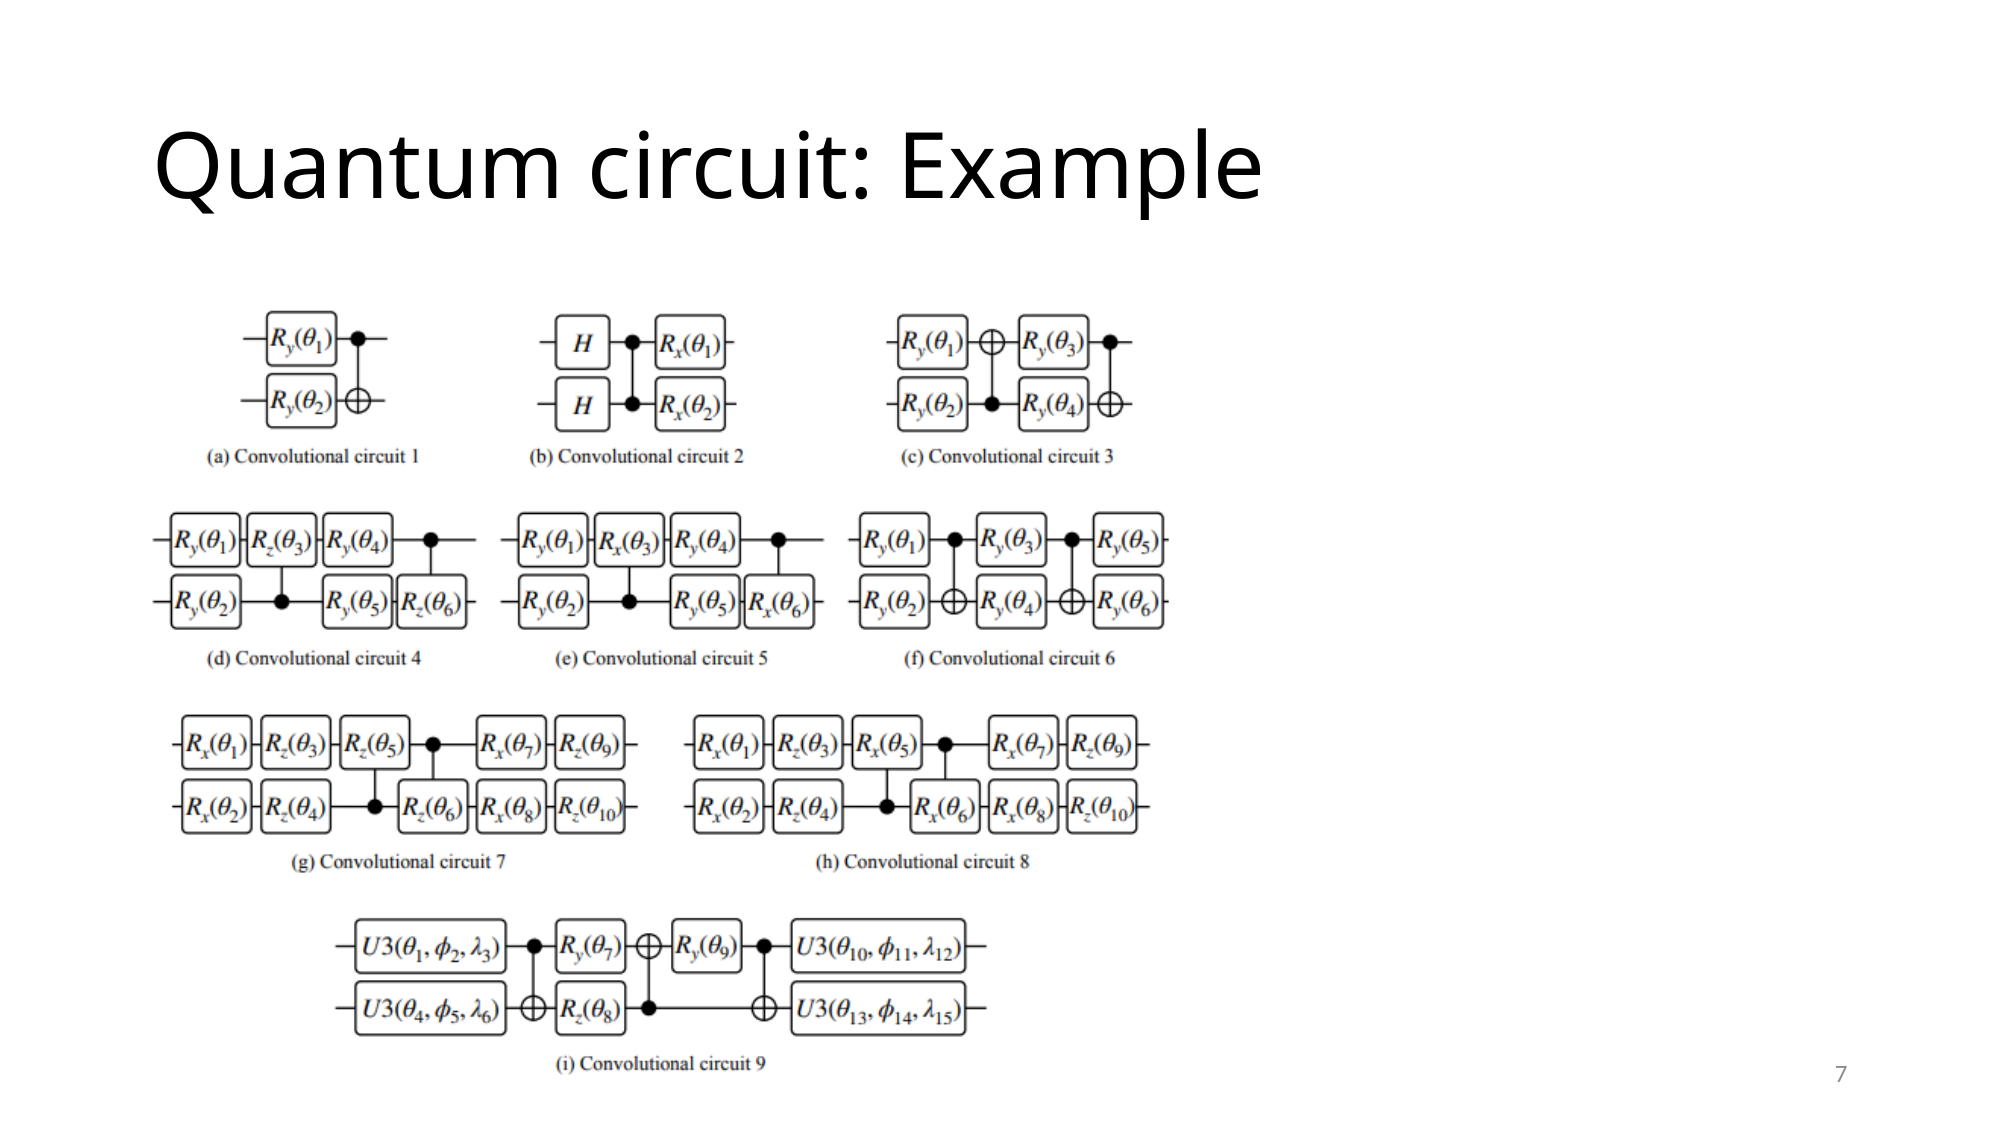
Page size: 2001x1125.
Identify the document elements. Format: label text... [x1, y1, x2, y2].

slide_number 7 [1412, 1042, 1863, 1103]
title Quantum circuit: Example [137, 59, 1863, 278]
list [137, 277, 1185, 1095]
